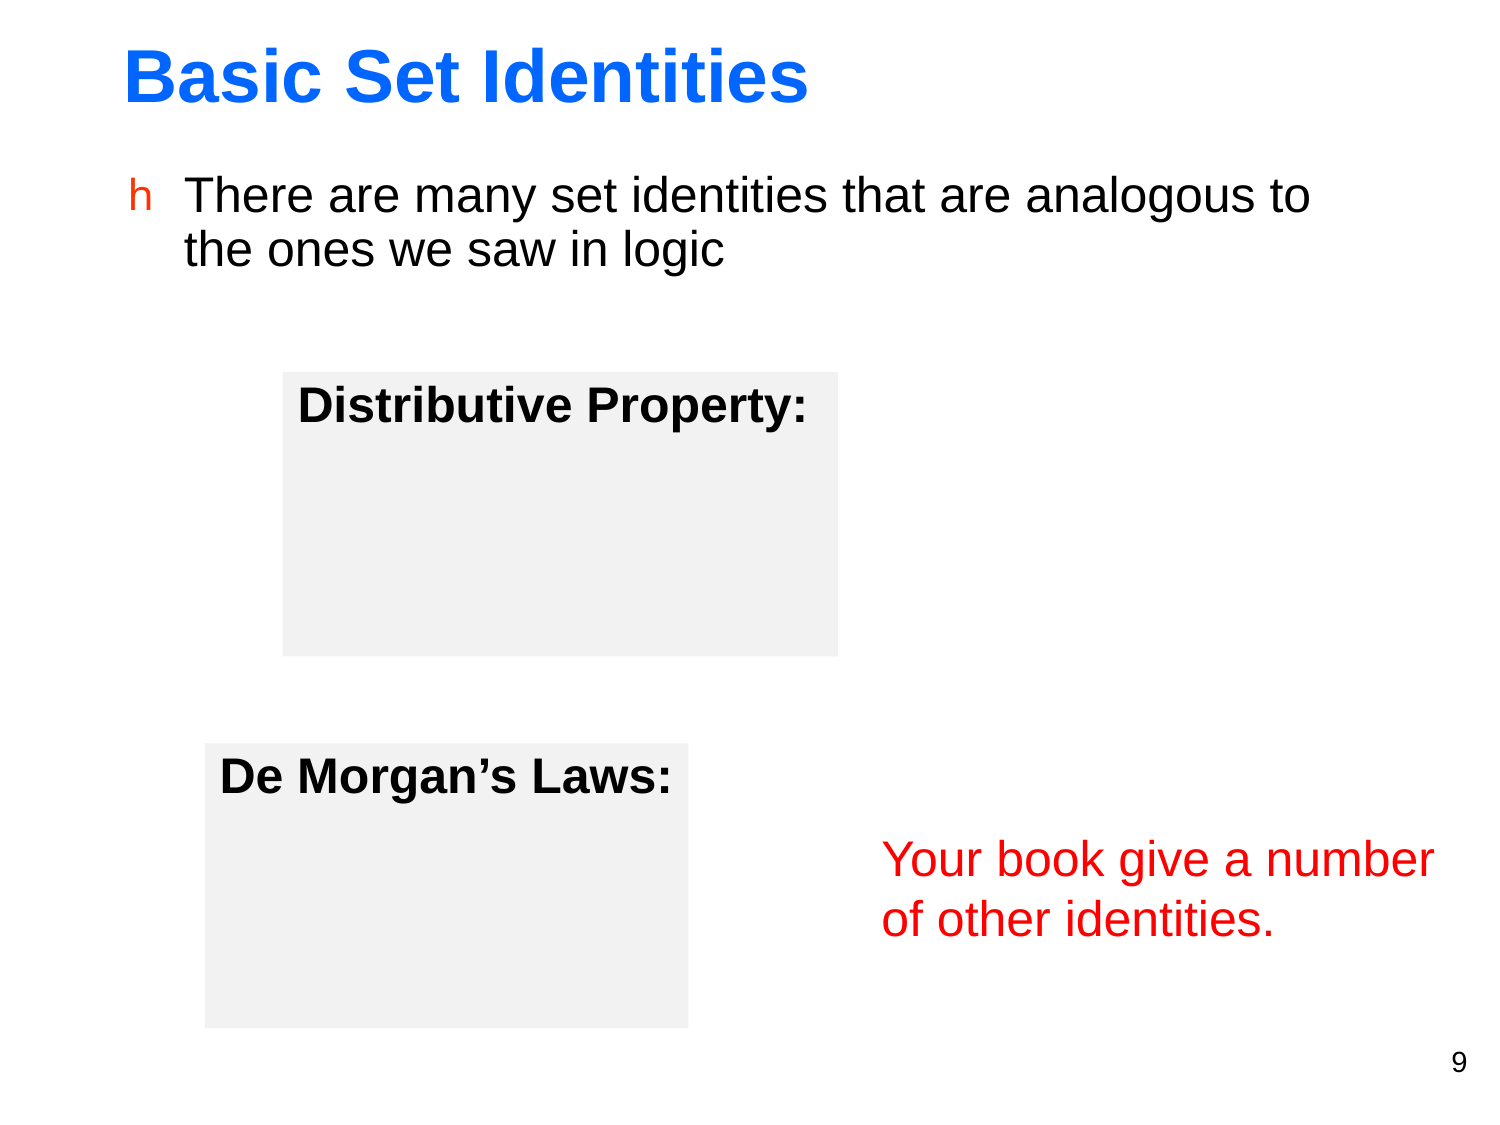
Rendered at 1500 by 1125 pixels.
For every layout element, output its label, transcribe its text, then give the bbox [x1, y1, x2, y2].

text_box Your book give a number of other identities. [866, 819, 1451, 954]
slide_number 9 [1397, 1035, 1483, 1115]
title Basic Set Identities [108, 22, 1384, 124]
list There are many set identities that are analogous to the ones we saw in logic [112, 161, 1388, 402]
